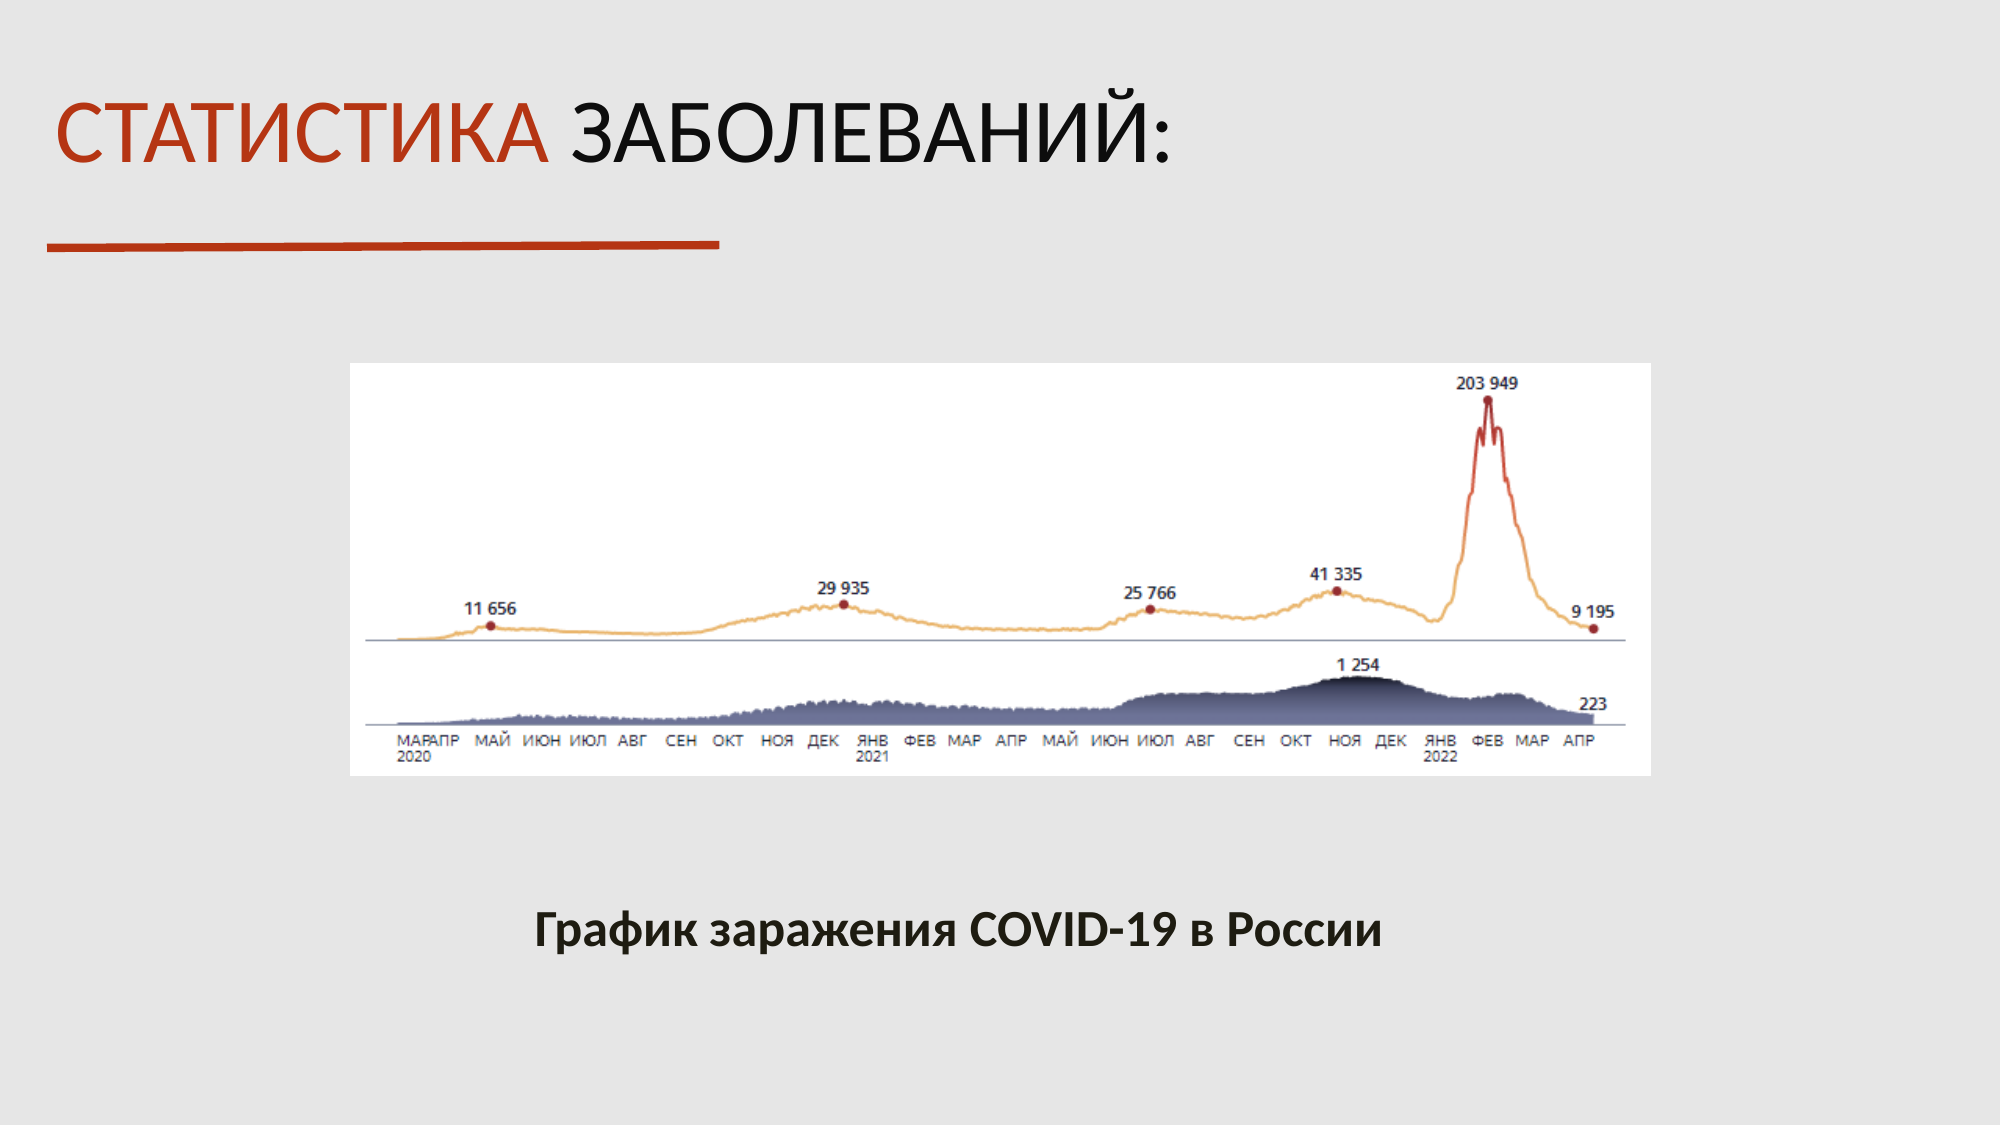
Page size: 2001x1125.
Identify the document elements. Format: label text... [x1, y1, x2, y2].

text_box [46, 244, 720, 248]
text_box График заражения COVID-19 в России [520, 887, 1465, 954]
text_box СТАТИСТИКА ЗАБОЛЕВАНИЙ: [40, 63, 1191, 189]
picture [350, 363, 1651, 776]
